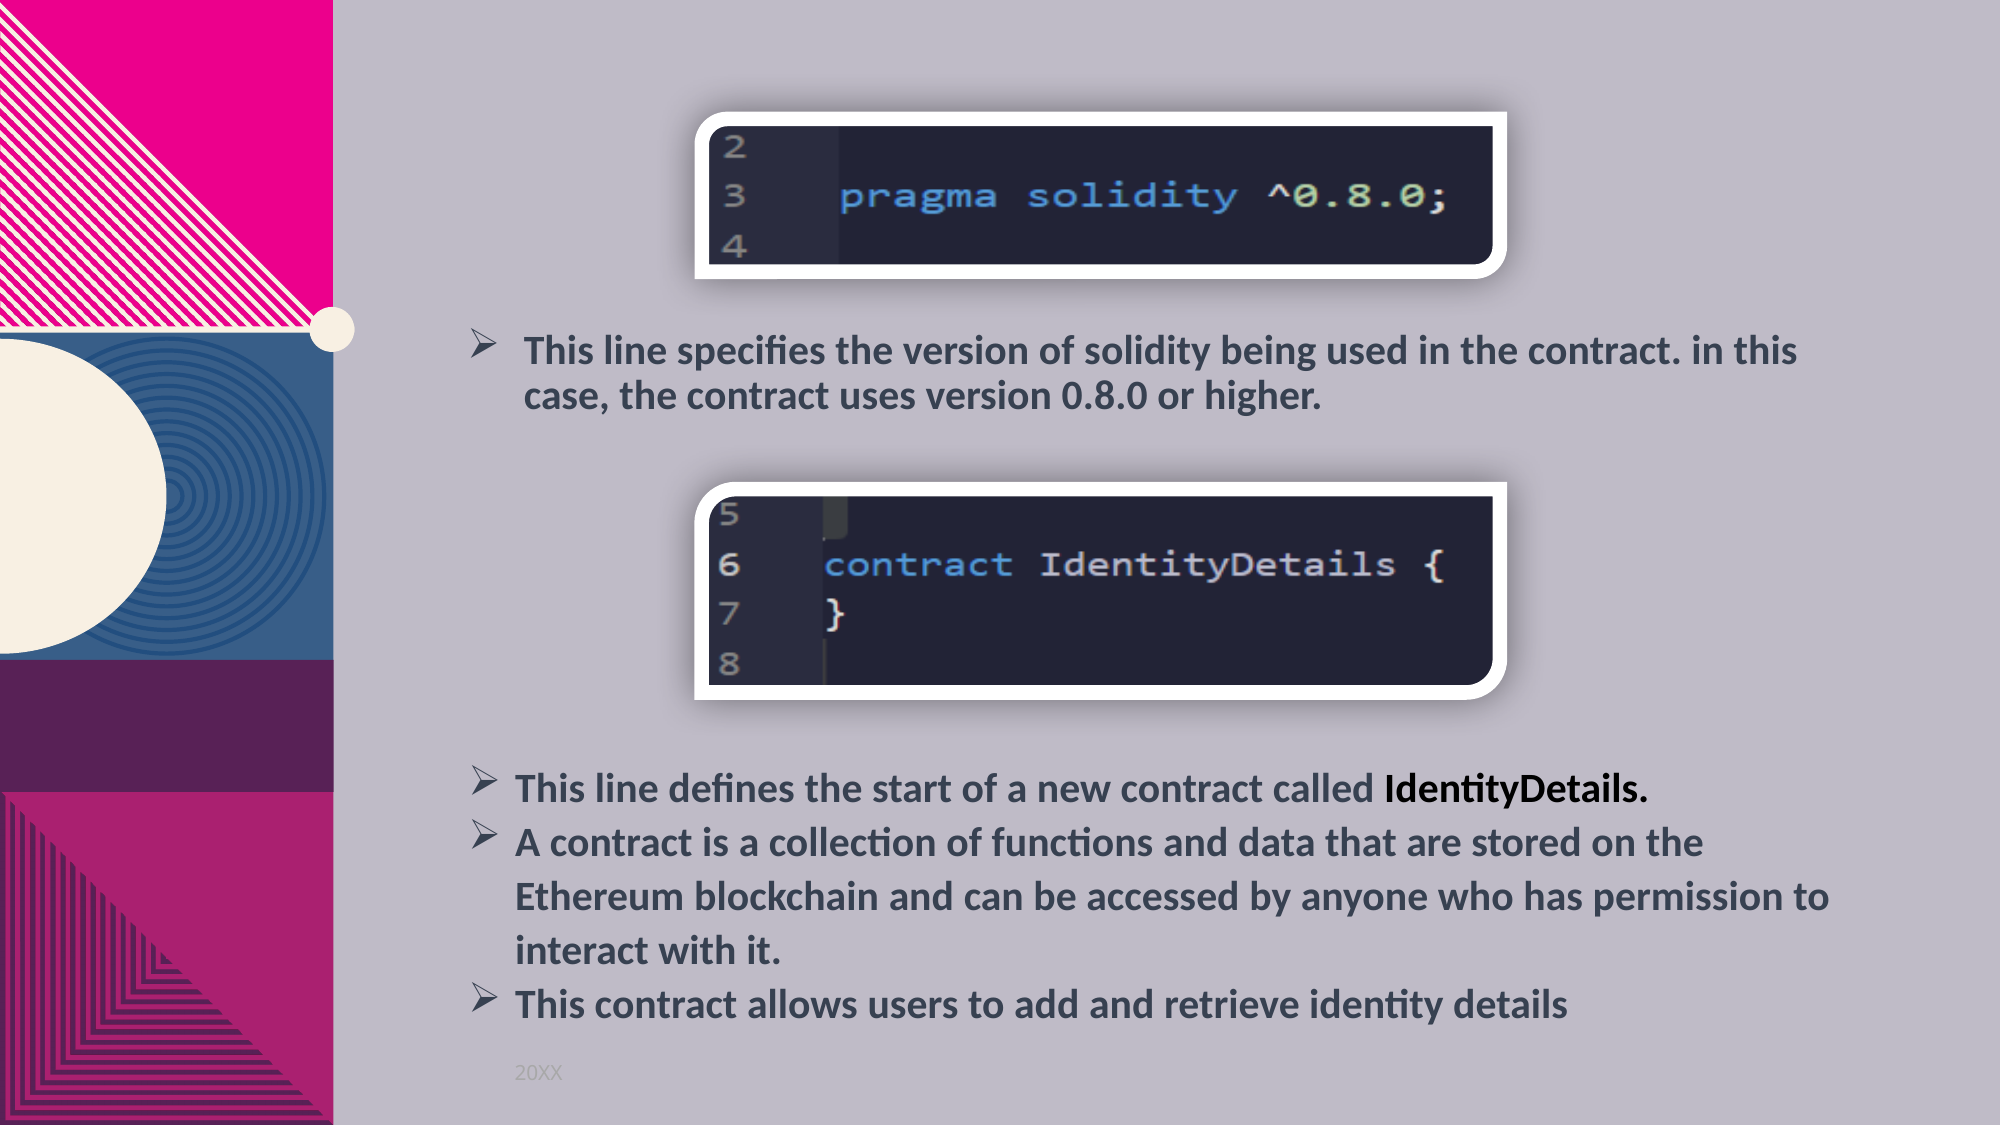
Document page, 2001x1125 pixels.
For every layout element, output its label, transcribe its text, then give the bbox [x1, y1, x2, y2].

picture [0, 2, 334, 326]
slide_number 20XX [499, 1042, 680, 1103]
list This line defines the start of a new contract called IdentityDetails. A contract is a collection of functions and data that are stored on the Ethereum blockchain and can be accessed by anyone who has permission to interact with it. This contract allows users to add and retrieve identity details [453, 748, 1862, 1058]
list This line specifies the version of solidity being used in the contract. in this case, the contract uses version 0.8.0 or higher. [452, 371, 1999, 487]
picture [0, 792, 333, 1125]
picture [701, 118, 1500, 272]
picture [701, 489, 1500, 693]
